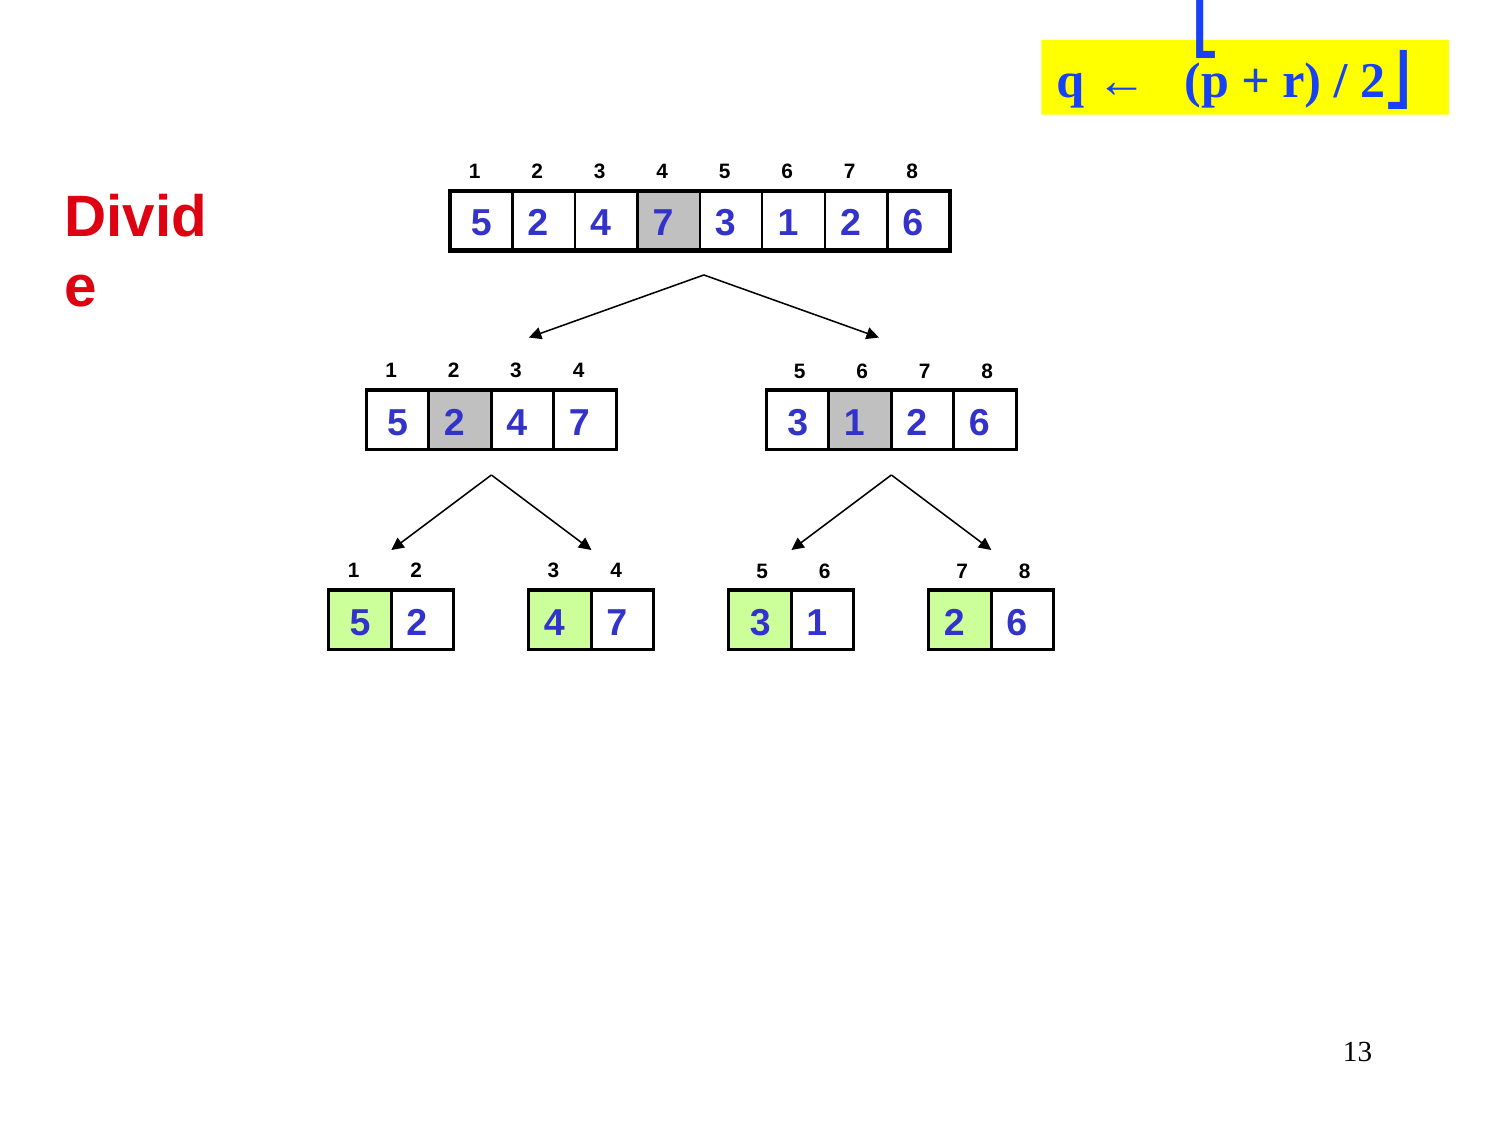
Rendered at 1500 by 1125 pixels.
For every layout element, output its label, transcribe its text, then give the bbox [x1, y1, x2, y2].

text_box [328, 474, 1055, 651]
text_box ⎣ [1152, 0, 1241, 64]
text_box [366, 274, 1017, 451]
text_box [449, 149, 951, 252]
text_box Divide [49, 170, 243, 326]
text_box q ← (p + r) / 2⎦ [1041, 39, 1449, 115]
text_box ‹#› [1074, 1024, 1388, 1100]
